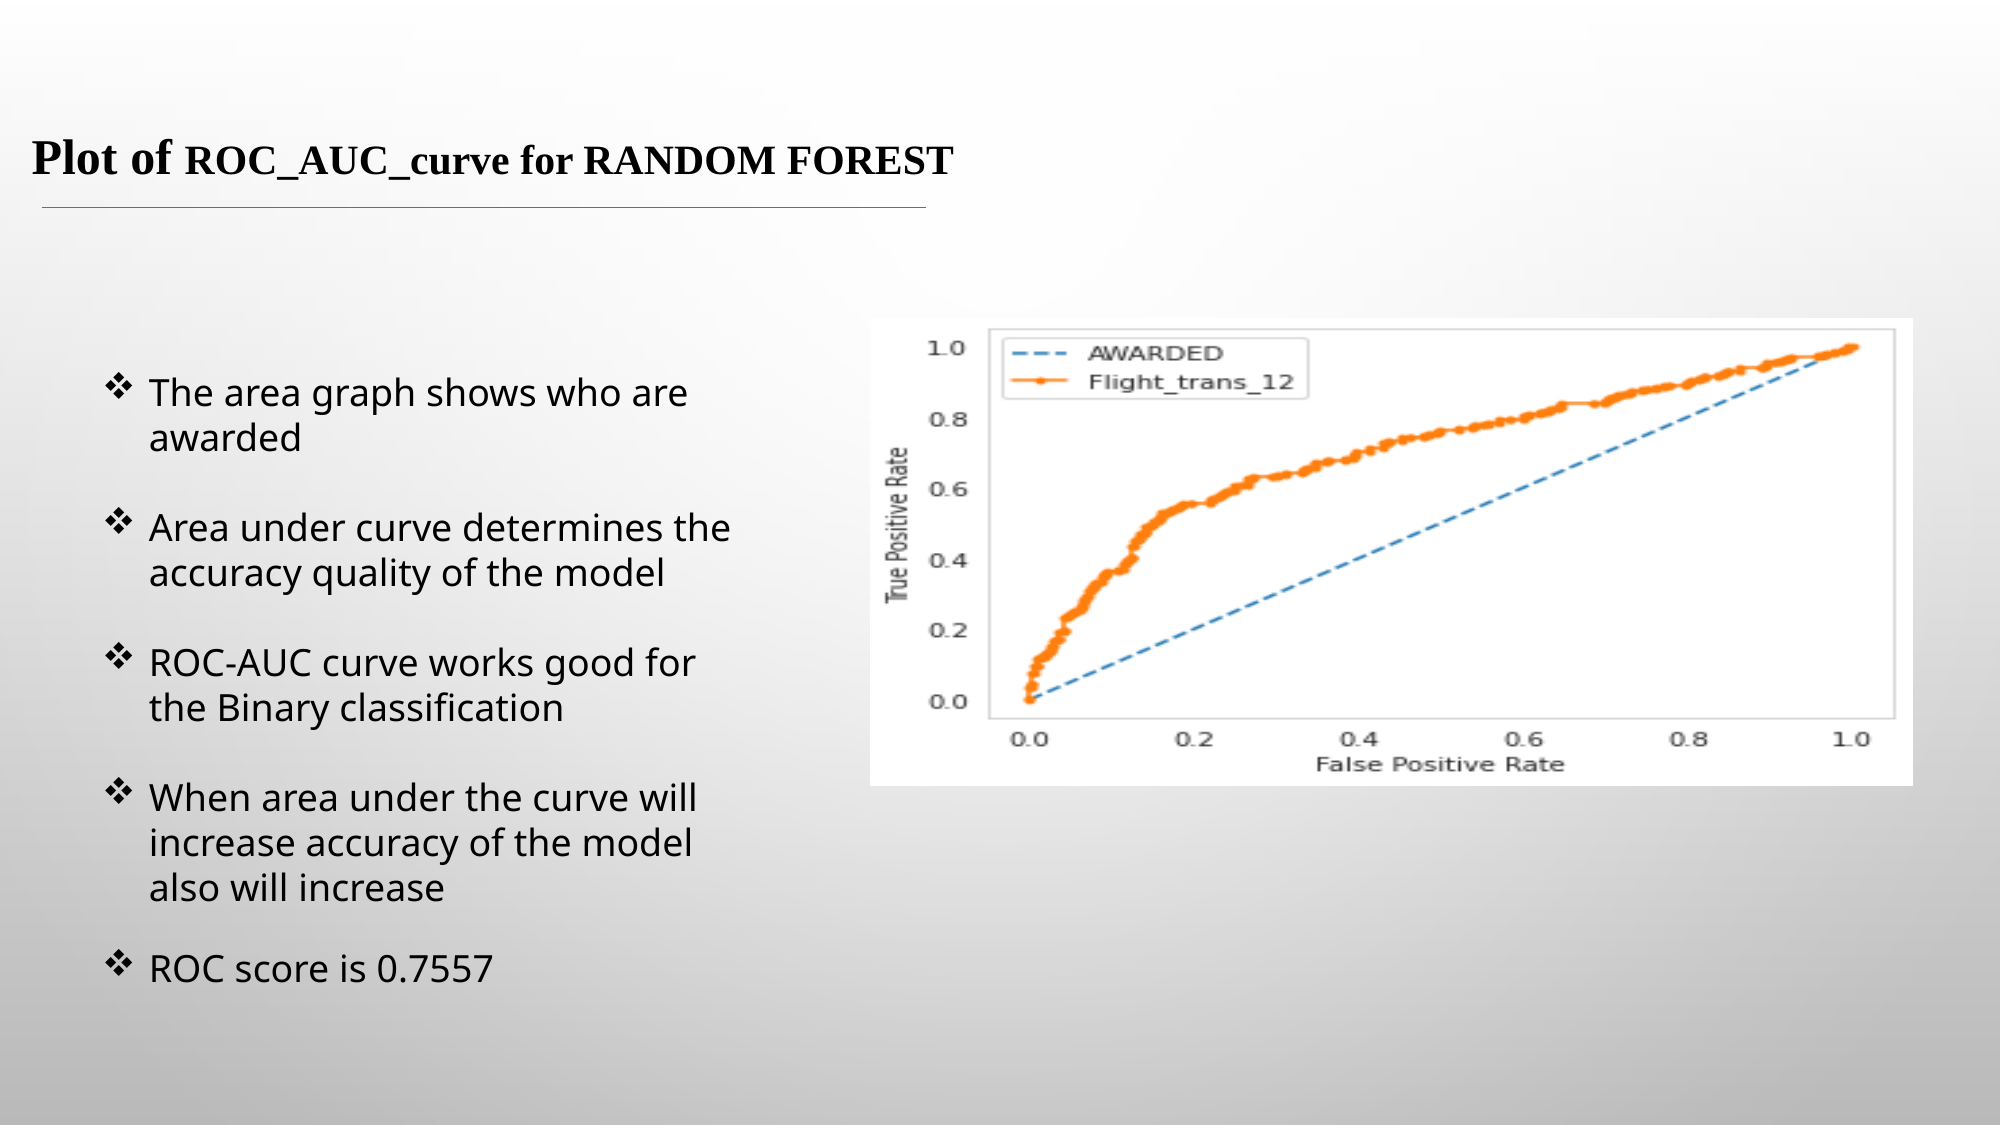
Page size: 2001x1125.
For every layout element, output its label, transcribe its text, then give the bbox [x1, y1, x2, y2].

picture [0, 0, 2000, 1125]
text_box The area graph shows who are awarded Area under curve determines the accuracy quality of the model ROC-AUC curve works good for the Binary classification When area under the curve will increase accuracy of the model also will increase [87, 361, 756, 917]
text_box ROC score is 0.7557 [87, 937, 530, 998]
text_box Plot of ROC_AUC_curve for RANDOM FOREST [16, 116, 1043, 192]
